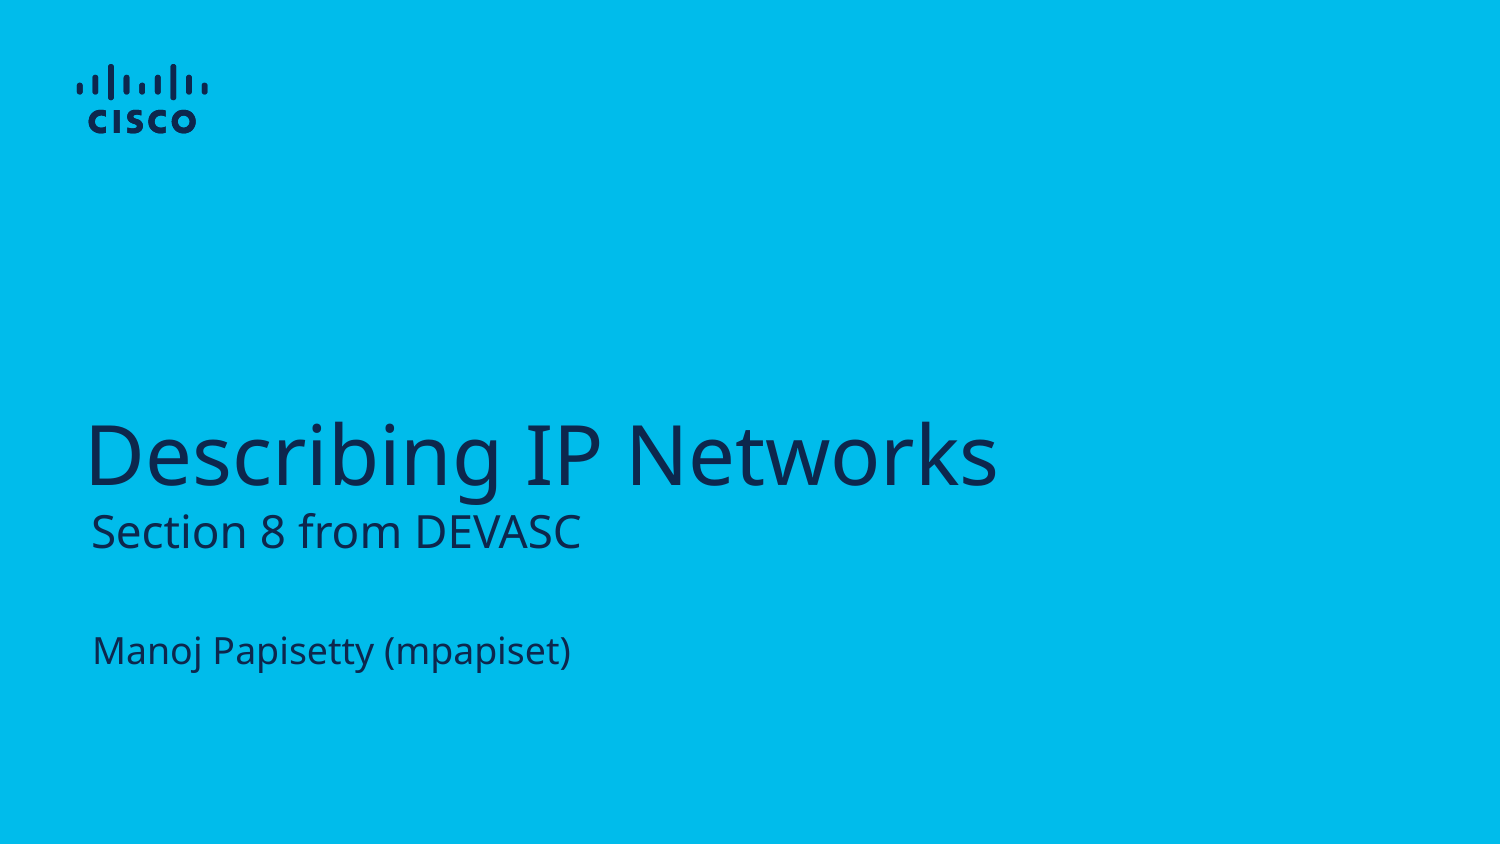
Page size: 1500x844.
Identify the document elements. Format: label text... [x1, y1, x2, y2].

list Section 8 from DEVASC [76, 512, 1438, 549]
title Describing IP Networks [69, 405, 1438, 512]
subtitle Manoj Papisetty (mpapiset) [77, 632, 1438, 680]
